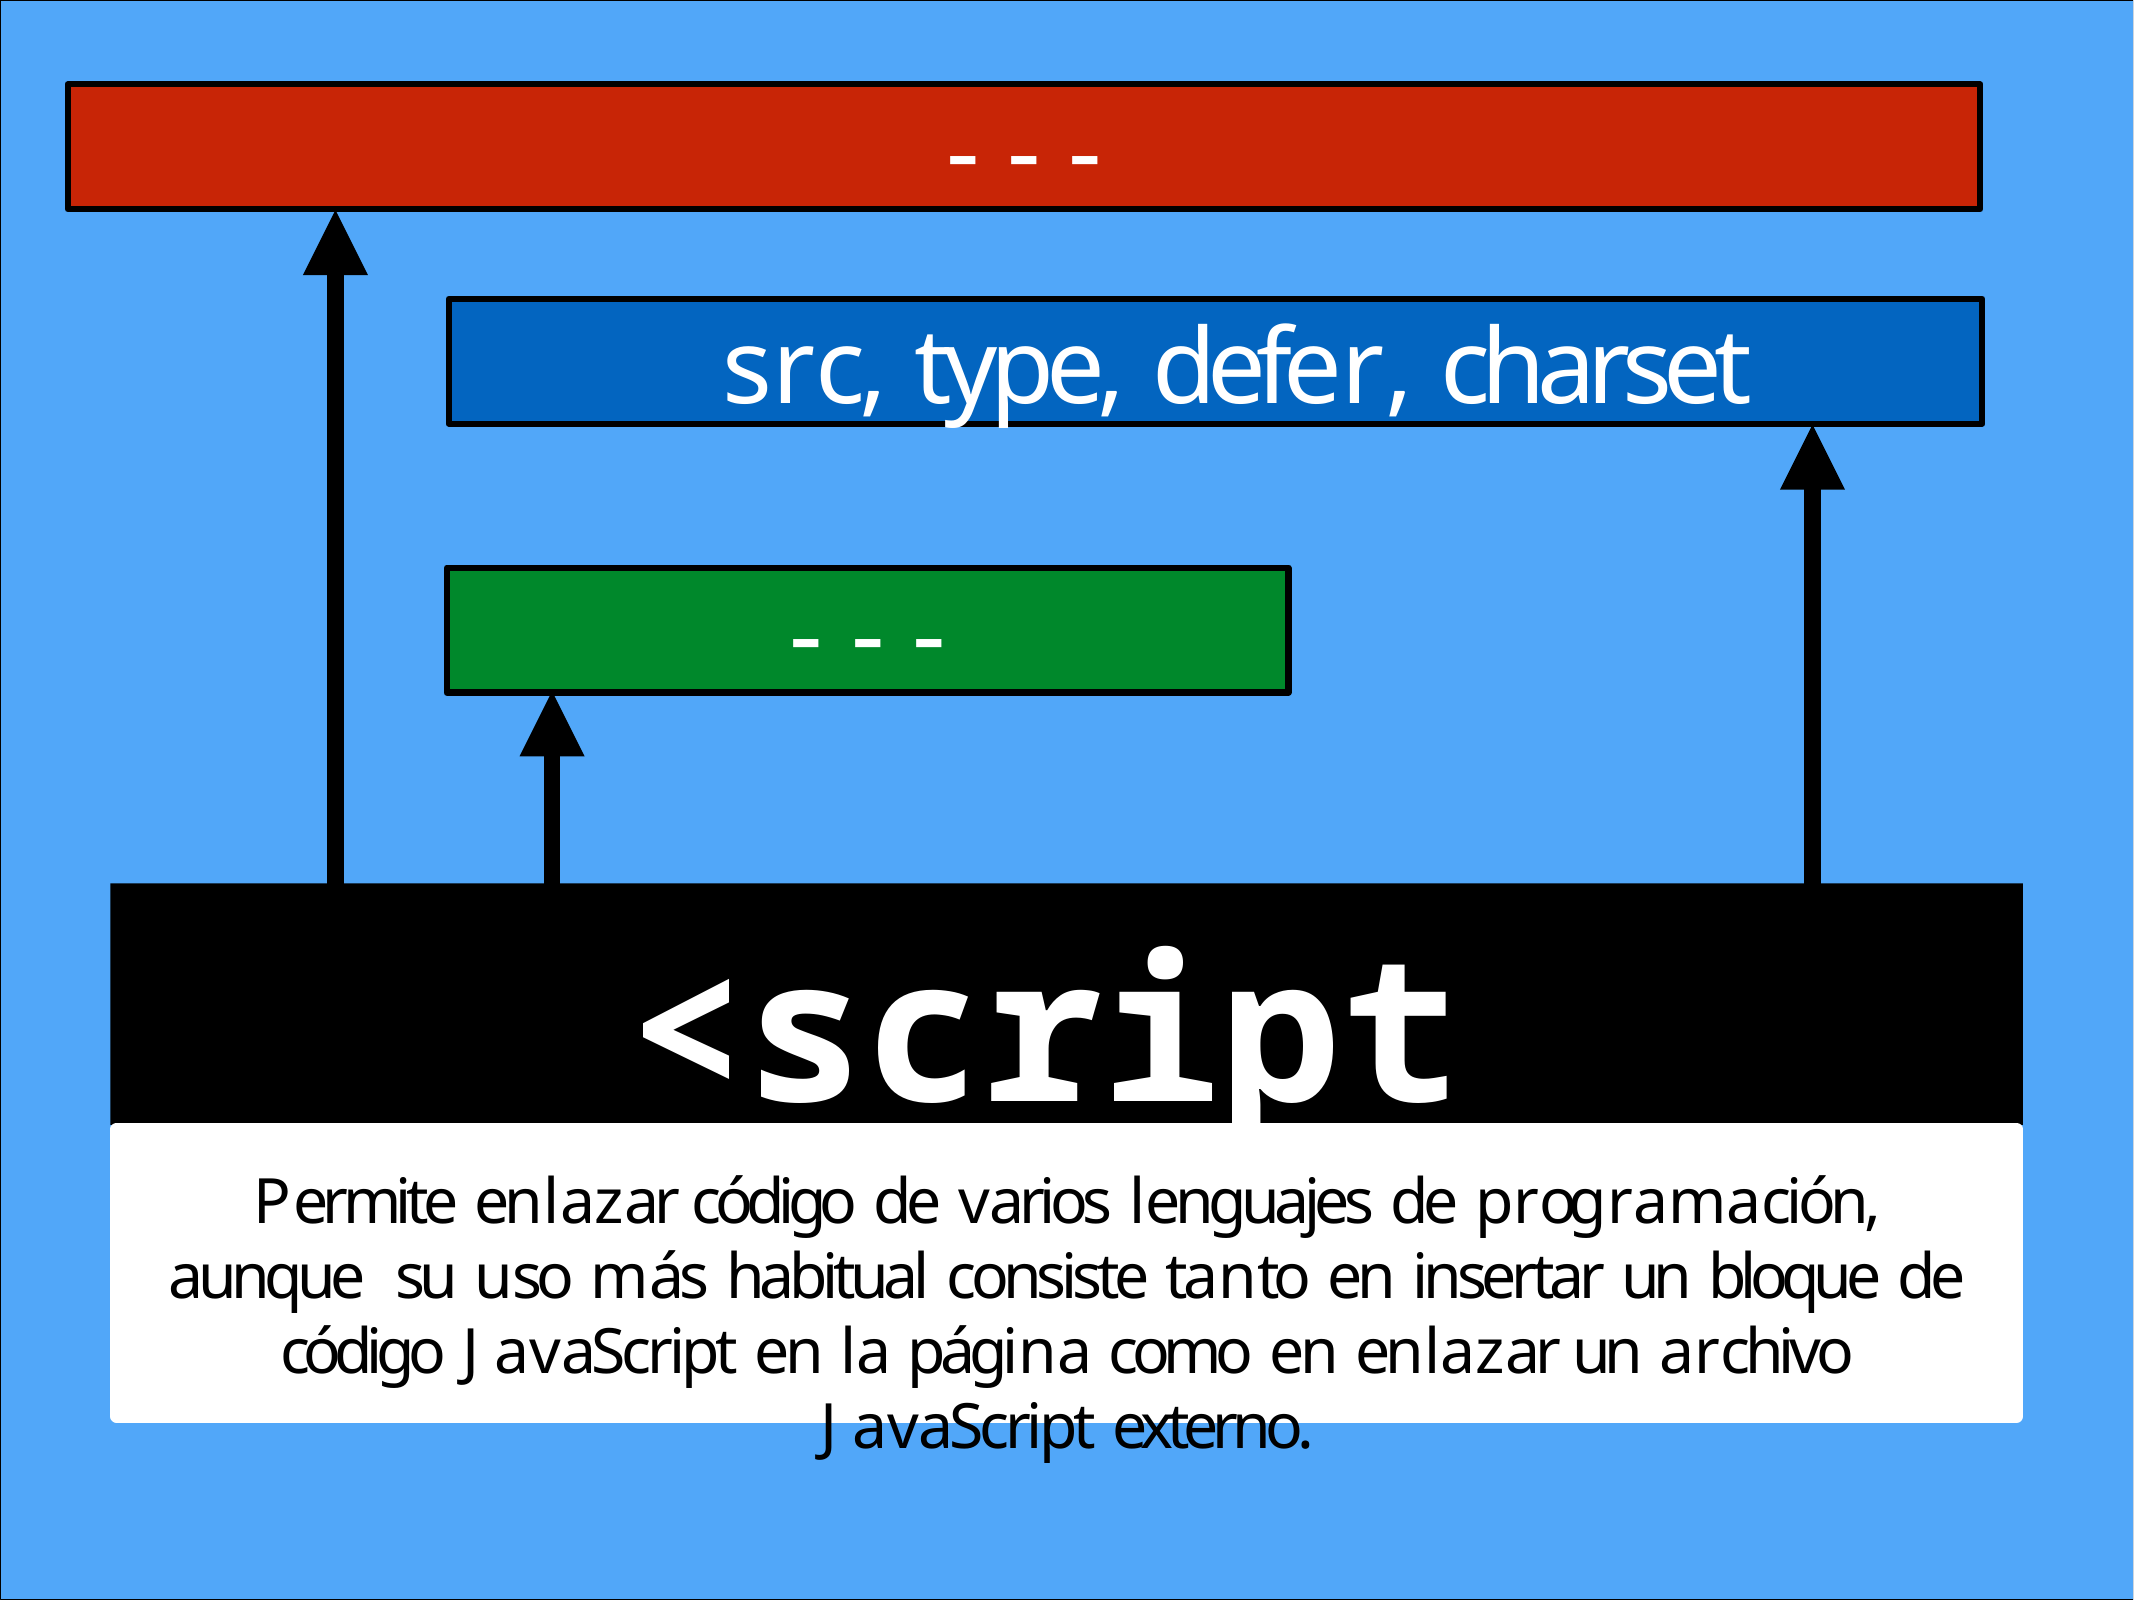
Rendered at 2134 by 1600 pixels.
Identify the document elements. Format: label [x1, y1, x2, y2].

text_box [0, 0, 2134, 1600]
